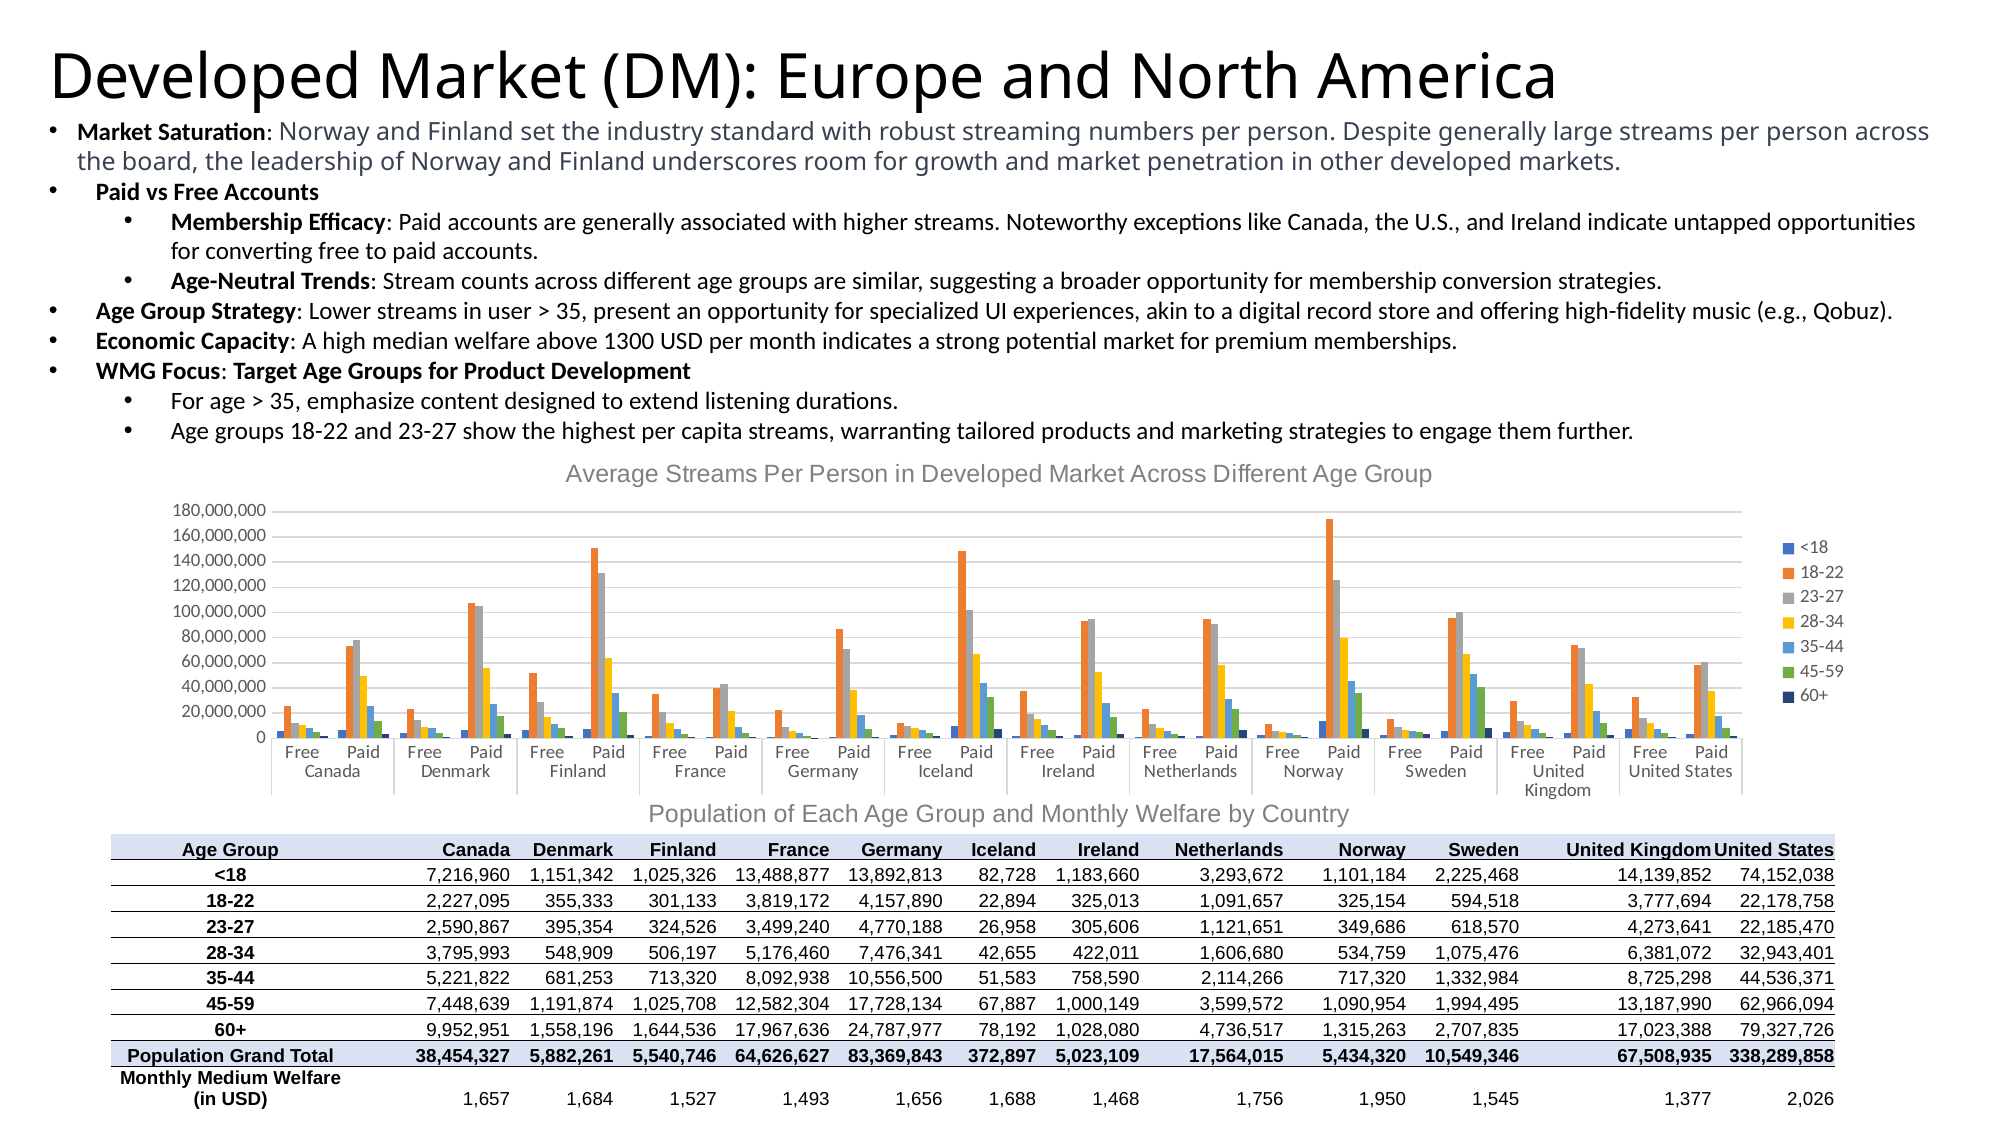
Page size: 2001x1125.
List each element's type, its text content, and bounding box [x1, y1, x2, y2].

table_cell 13,488,877 [718, 860, 831, 885]
table_header Sweden [1407, 834, 1520, 859]
table_cell 3,819,172 [718, 886, 831, 911]
table_cell 3,777,694 [1520, 886, 1713, 911]
chart [137, 437, 1863, 809]
table_cell Population Grand Total [111, 1041, 350, 1066]
table_header Canada [350, 834, 511, 859]
table_cell 1,090,954 [1285, 990, 1407, 1014]
table_cell 325,154 [1285, 886, 1407, 911]
table_cell 1,025,326 [615, 860, 718, 885]
table_cell 6,381,072 [1520, 938, 1713, 963]
table_cell 1,101,184 [1285, 860, 1407, 885]
table_cell 395,354 [511, 912, 615, 937]
table_header United Kingdom [1520, 834, 1713, 859]
table_cell 3,499,240 [718, 912, 831, 937]
table_cell 2,026 [1713, 1067, 1835, 1110]
table_cell 422,011 [1037, 938, 1141, 963]
table_cell 1,468 [1037, 1067, 1141, 1110]
title Developed Market (DM): Europe and North America [34, 0, 1760, 77]
table_cell 717,320 [1285, 964, 1407, 989]
table_cell 83,369,843 [831, 1041, 944, 1066]
table_cell 1,656 [831, 1067, 944, 1110]
table_cell 5,023,109 [1037, 1041, 1141, 1066]
table_cell 1,025,708 [615, 990, 718, 1014]
table_cell 1,377 [1520, 1067, 1713, 1110]
table_cell <18 [111, 860, 350, 885]
table_cell 44,536,371 [1713, 964, 1835, 989]
table_header Netherlands [1141, 835, 1285, 859]
table_cell 8,092,938 [718, 964, 831, 989]
table_cell 3,795,993 [350, 938, 511, 963]
table_cell 3,599,572 [1141, 990, 1285, 1014]
table_cell 42,655 [944, 938, 1037, 963]
table_cell 10,549,346 [1407, 1041, 1520, 1066]
table_cell 78,192 [944, 1015, 1037, 1040]
table_cell 10,556,500 [831, 964, 944, 989]
table_cell 2,225,468 [1407, 860, 1520, 885]
table_cell 1,028,080 [1037, 1015, 1141, 1040]
table_cell 7,216,960 [350, 860, 511, 885]
table_cell 5,221,822 [350, 964, 511, 989]
table_cell 64,626,627 [718, 1041, 831, 1066]
table_cell 2,114,266 [1141, 964, 1285, 989]
table_header France [718, 835, 831, 859]
table_cell 51,583 [944, 964, 1037, 989]
table_header Finland [615, 834, 718, 859]
table_cell 22,178,758 [1713, 886, 1835, 911]
table_cell 1,644,536 [615, 1015, 718, 1040]
table_cell 338,289,858 [1713, 1041, 1835, 1066]
table_cell 305,606 [1037, 912, 1141, 937]
table_header Iceland [944, 835, 1037, 859]
table_cell 1,075,476 [1407, 938, 1520, 963]
table_cell 506,197 [615, 938, 718, 963]
table_cell 1,606,680 [1141, 938, 1285, 963]
table_cell 35-44 [111, 964, 350, 989]
table_cell 62,966,094 [1713, 990, 1835, 1014]
text_box Market Saturation: Norway and Finland set the industry standard with robust streaming numbers per person. Despite generally large streams per person across the board, the leadership of Norway and Finland underscores room for growth and market penetration in other developed markets. Paid vs Free Accounts Membership Efficacy: Paid accounts are generally associated with higher streams. Noteworthy exceptions like Canada, the U.S., and Ireland indicate untapped opportunities for converting free to paid accounts. Age-Neutral Trends: Stream counts across different age groups are similar, suggesting a broader opportunity for membership conversion strategies. Age Group Strategy: Lower streams in user > 35, present an opportunity for specialized UI experiences, akin to a digital record store and offering high-fidelity music (e.g., Qobuz). Economic Capacity: A high median welfare above 1300 USD per month indicates a strong potential market for premium memberships. WMG Focus: Target Age Groups for Product Development For age > 35, emphasize content designed to extend listening durations. Age groups 18-22 and 23-27 show the highest per capita streams, warranting tailored products and marketing strategies to engage them further. [34, 77, 1966, 452]
table_cell 82,728 [944, 860, 1037, 885]
table_cell 681,253 [511, 964, 615, 989]
table_cell 74,152,038 [1713, 860, 1835, 885]
table_cell 372,897 [944, 1041, 1037, 1066]
table_cell 3,293,672 [1141, 860, 1285, 885]
table_cell 67,508,935 [1520, 1041, 1713, 1066]
table_cell 1,558,196 [511, 1015, 615, 1040]
table_cell 534,759 [1285, 938, 1407, 963]
table_cell 7,476,341 [831, 938, 944, 963]
table_cell 1,684 [511, 1067, 615, 1110]
table_cell 2,590,867 [350, 912, 511, 937]
table_cell 1,091,657 [1141, 886, 1285, 911]
table_cell 17,967,636 [718, 1015, 831, 1040]
table_cell 38,454,327 [350, 1041, 511, 1066]
table_cell 45-59 [111, 990, 350, 1014]
table_cell 28-34 [111, 938, 350, 963]
text_box Population of Each Age Group and Monthly Welfare by Country [633, 809, 1367, 835]
table_cell 79,327,726 [1713, 1015, 1835, 1040]
table_cell 17,728,134 [831, 990, 944, 1014]
table_cell 9,952,951 [350, 1015, 511, 1040]
table_cell 1,688 [944, 1067, 1037, 1110]
table_cell Monthly Medium Welfare (in USD) [111, 1067, 350, 1110]
table_cell 355,333 [511, 886, 615, 911]
table_cell 349,686 [1285, 912, 1407, 937]
table_header Age Group [111, 834, 350, 859]
table_cell 67,887 [944, 990, 1037, 1014]
table_cell 713,320 [615, 964, 718, 989]
table_cell 1,994,495 [1407, 990, 1520, 1014]
table_cell 758,590 [1037, 964, 1141, 989]
table_header Germany [831, 835, 944, 859]
table_cell 324,526 [615, 912, 718, 937]
table_header Denmark [511, 834, 615, 859]
table_cell 1,950 [1285, 1067, 1407, 1110]
table_cell 1,151,342 [511, 860, 615, 885]
table_header Ireland [1037, 835, 1141, 859]
table_cell 14,139,852 [1520, 860, 1713, 885]
table_cell 5,434,320 [1285, 1041, 1407, 1066]
table_cell 1,191,874 [511, 990, 615, 1014]
table_cell 13,187,990 [1520, 990, 1713, 1014]
table_cell 548,909 [511, 938, 615, 963]
table_cell 22,894 [944, 886, 1037, 911]
table_cell 1,121,651 [1141, 912, 1285, 937]
table_cell 1,493 [718, 1067, 831, 1110]
table_cell 4,273,641 [1520, 912, 1713, 937]
table_cell 7,448,639 [350, 990, 511, 1014]
table_cell 1,756 [1141, 1067, 1285, 1110]
table_cell 594,518 [1407, 886, 1520, 911]
table_cell 1,000,149 [1037, 990, 1141, 1014]
table_cell 60+ [111, 1015, 350, 1040]
table_cell 17,564,015 [1141, 1041, 1285, 1066]
table_cell 32,943,401 [1713, 938, 1835, 963]
table_cell 301,133 [615, 886, 718, 911]
table_header Norway [1285, 834, 1407, 859]
table_header United States [1713, 834, 1835, 859]
table_cell 2,707,835 [1407, 1015, 1520, 1040]
table_cell 4,770,188 [831, 912, 944, 937]
table_cell 5,176,460 [718, 938, 831, 963]
table_cell 24,787,977 [831, 1015, 944, 1040]
table_cell 26,958 [944, 912, 1037, 937]
table_cell 325,013 [1037, 886, 1141, 911]
table_cell 5,540,746 [615, 1041, 718, 1066]
table_cell 1,315,263 [1285, 1015, 1407, 1040]
table_cell 4,157,890 [831, 886, 944, 911]
table_cell 1,183,660 [1037, 860, 1141, 885]
table_cell 1,545 [1407, 1067, 1520, 1110]
table_cell 4,736,517 [1141, 1015, 1285, 1040]
table_cell 1,332,984 [1407, 964, 1520, 989]
table_cell 13,892,813 [831, 860, 944, 885]
table_cell 2,227,095 [350, 886, 511, 911]
table_cell 1,657 [350, 1067, 511, 1110]
table_cell 17,023,388 [1520, 1015, 1713, 1040]
table_cell 1,527 [615, 1067, 718, 1110]
table_cell 12,582,304 [718, 990, 831, 1014]
table_cell 8,725,298 [1520, 964, 1713, 989]
table_cell 22,185,470 [1713, 912, 1835, 937]
table_cell 18-22 [111, 886, 350, 911]
table_cell 23-27 [111, 912, 350, 937]
table_cell 5,882,261 [511, 1041, 615, 1066]
table_cell 618,570 [1407, 912, 1520, 937]
